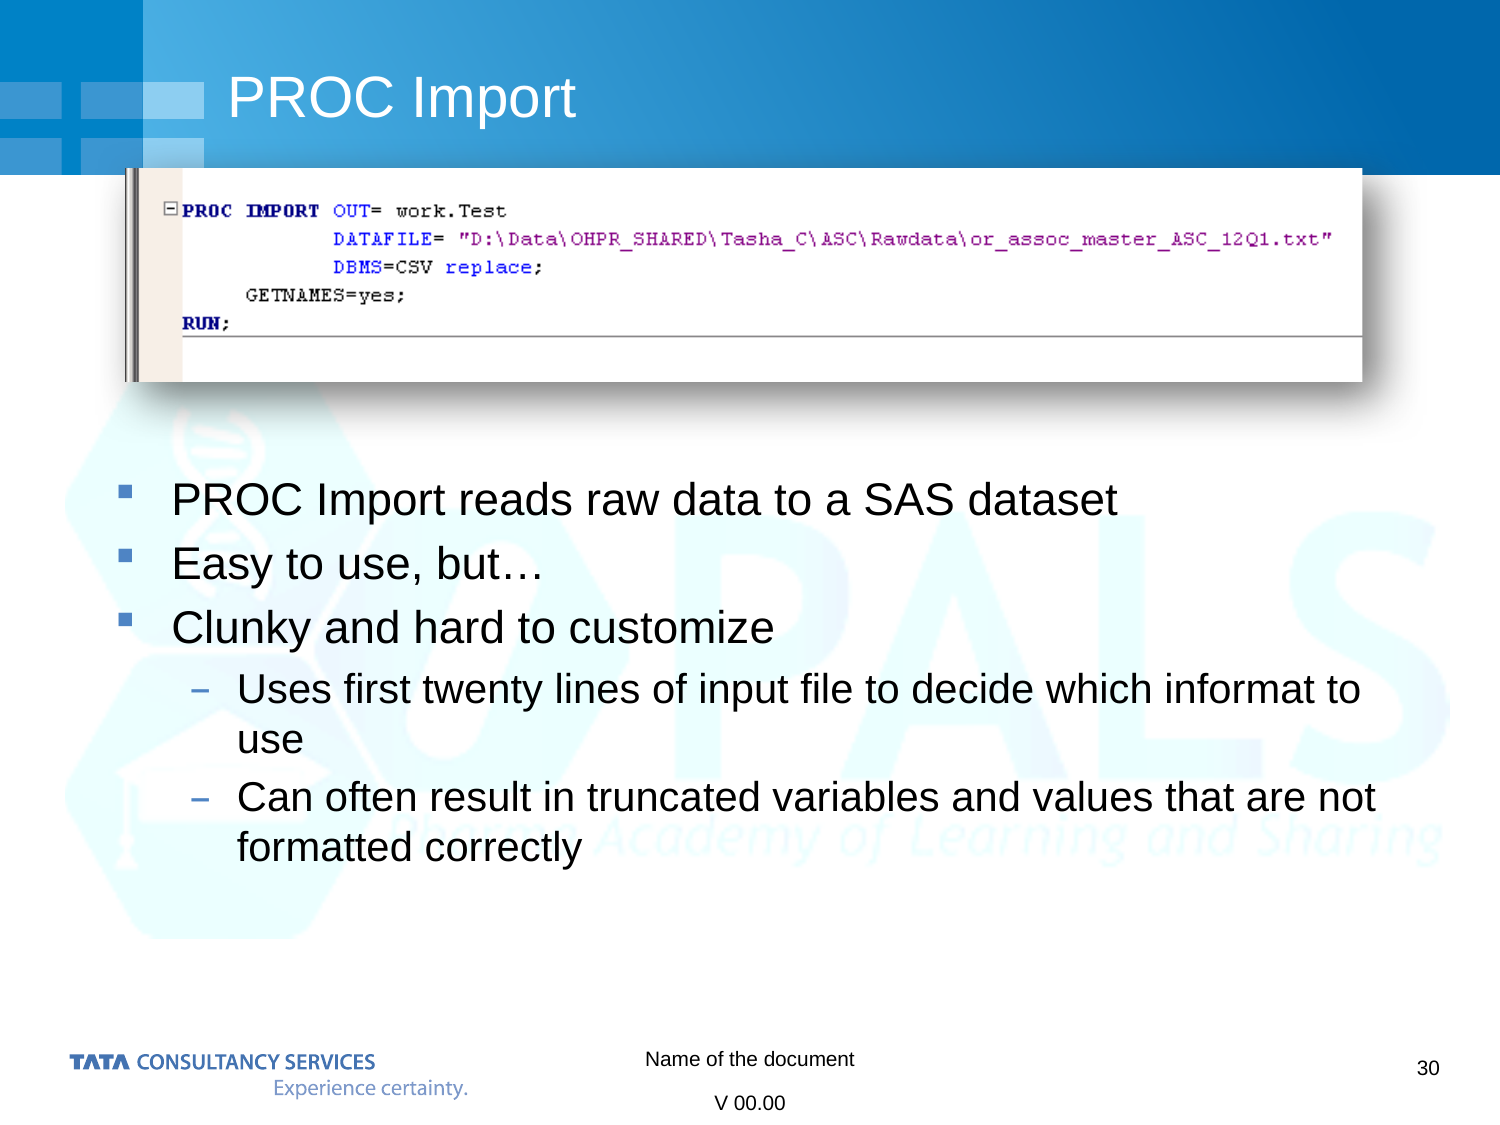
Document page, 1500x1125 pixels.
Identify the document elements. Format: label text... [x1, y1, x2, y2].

picture [124, 168, 1363, 382]
list PROC Import reads raw data to a SAS dataset Easy to use, but… Clunky and hard to customize Uses first twenty lines of input file to decide which informat to use Can often result in truncated variables and values that are not formatted correctly [99, 462, 1438, 950]
title PROC Import [212, 54, 1450, 135]
